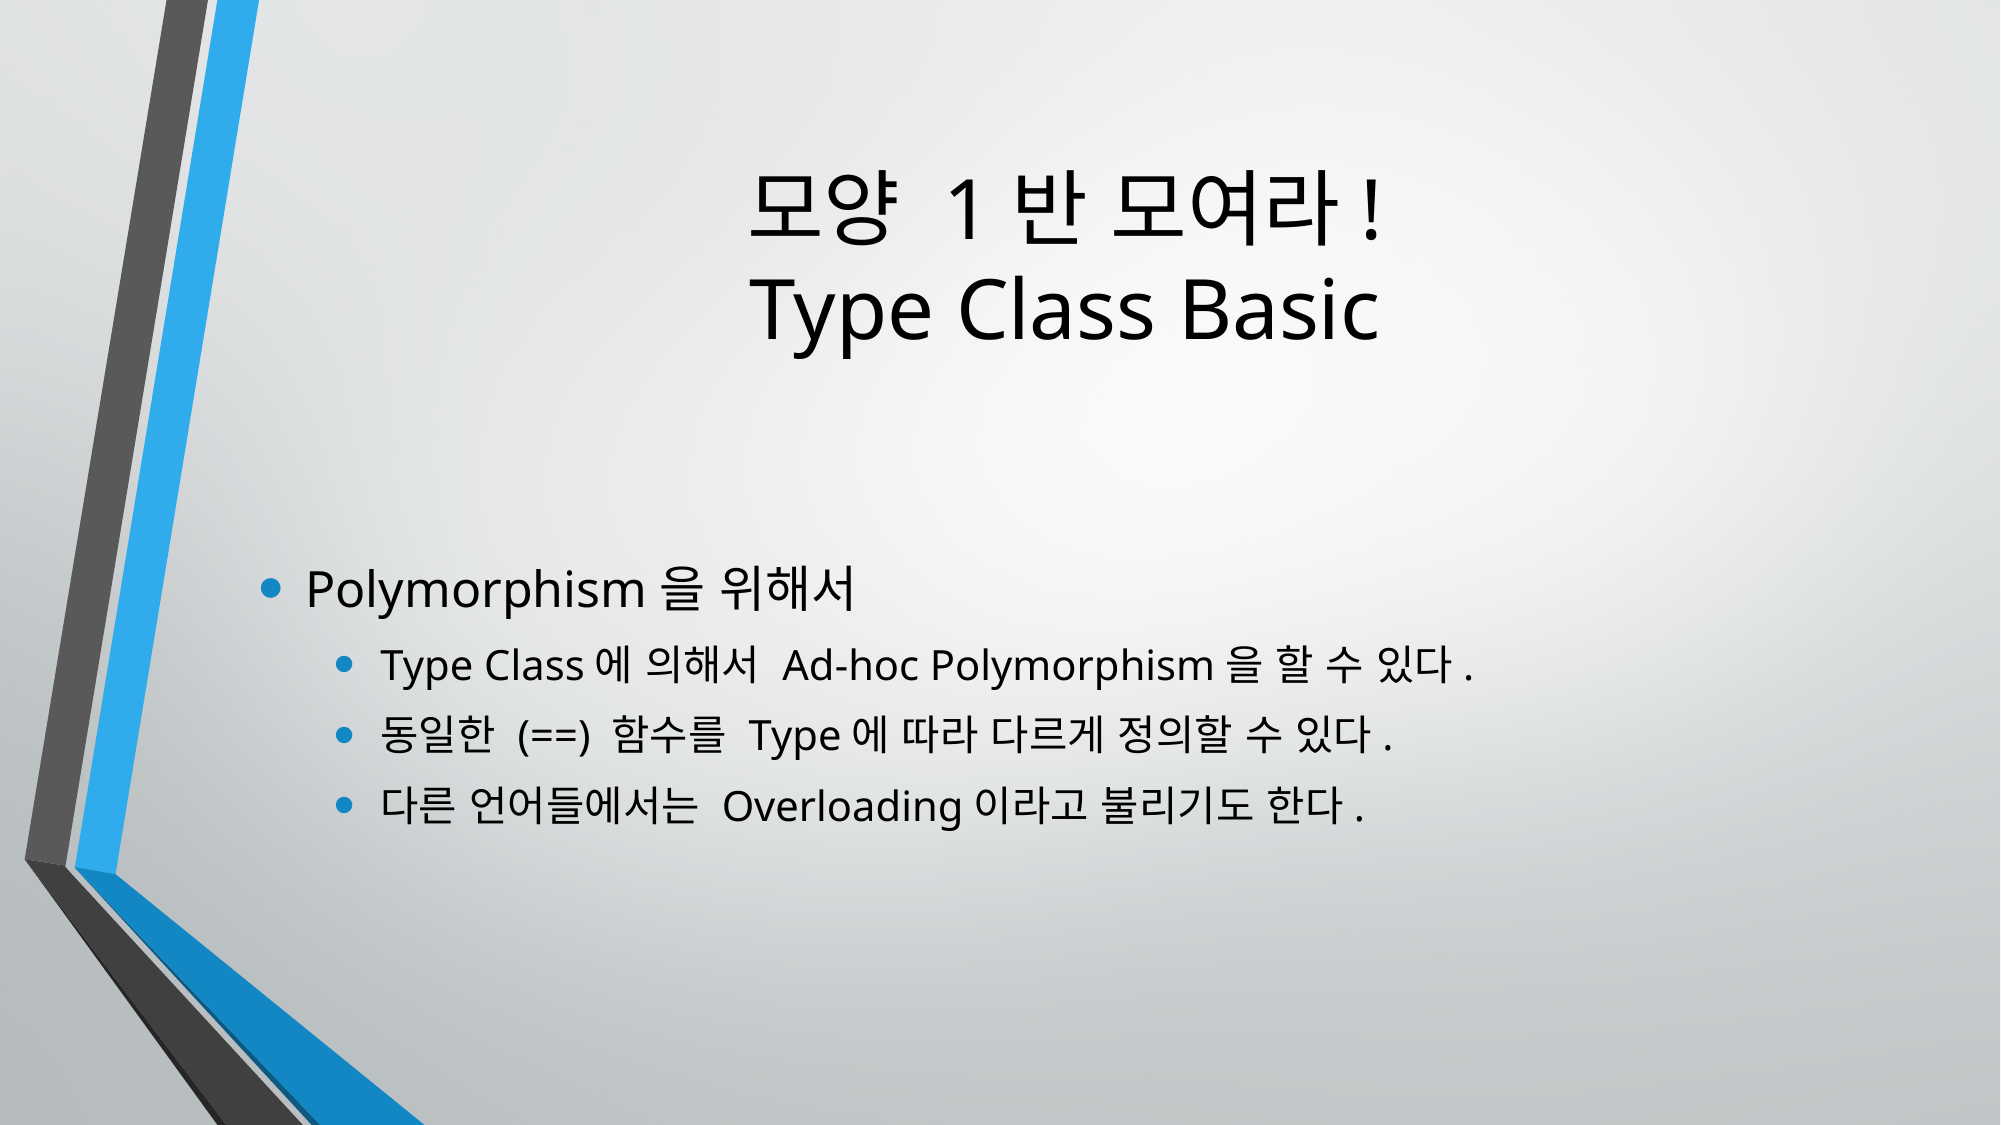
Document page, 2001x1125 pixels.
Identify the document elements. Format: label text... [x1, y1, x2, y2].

list Polymorphism을 위해서 Type Class에 의해서 Ad-hoc Polymorphism을 할 수 있다. 동일한 (==) 함수를 Type에 따라 다르게 정의할 수 있다. 다른 언어들에서는 Overloading이라고 불리기도 한다. [243, 437, 1887, 950]
title 모양 1반 모여라! Type Class Basic [243, 112, 1887, 400]
